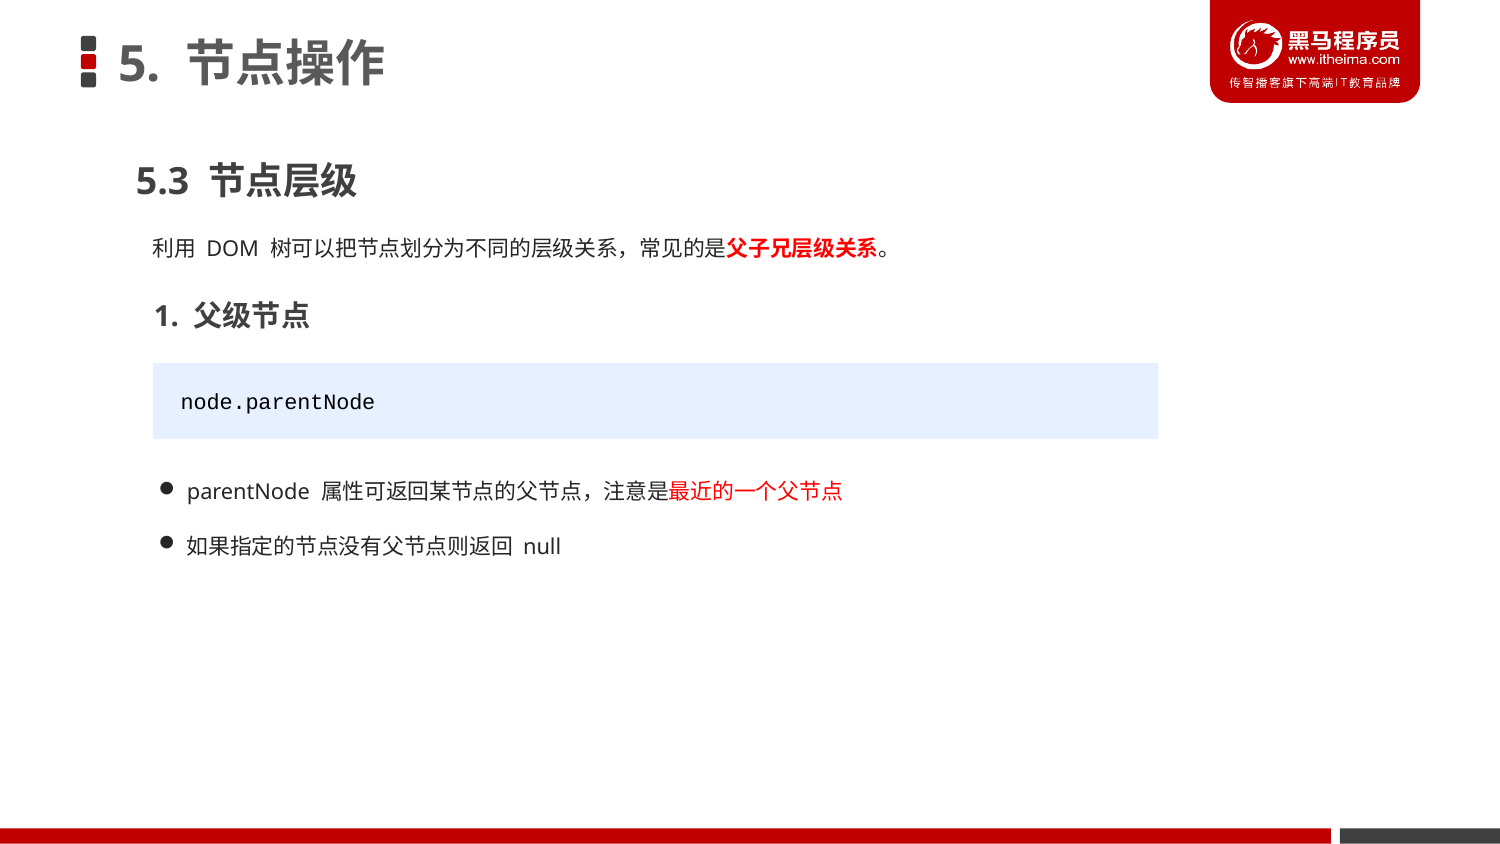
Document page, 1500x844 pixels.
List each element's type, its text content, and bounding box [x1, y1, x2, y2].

text_box node.parentNode [152, 362, 1159, 440]
text_box 1. 父级节点 [139, 293, 1209, 357]
picture [1211, 11, 1419, 97]
text_box parentNode 属性可返回某节点的父节点，注意是最近的一个父节点 如果指定的节点没有父节点则返回 null [143, 457, 1209, 587]
text_box 利用 DOM 树可以把节点划分为不同的层级关系，常见的是父子兄层级关系。 [138, 213, 1203, 294]
title 5. 节点操作 [103, 0, 1209, 130]
list 5.3 节点层级 [121, 154, 1191, 244]
